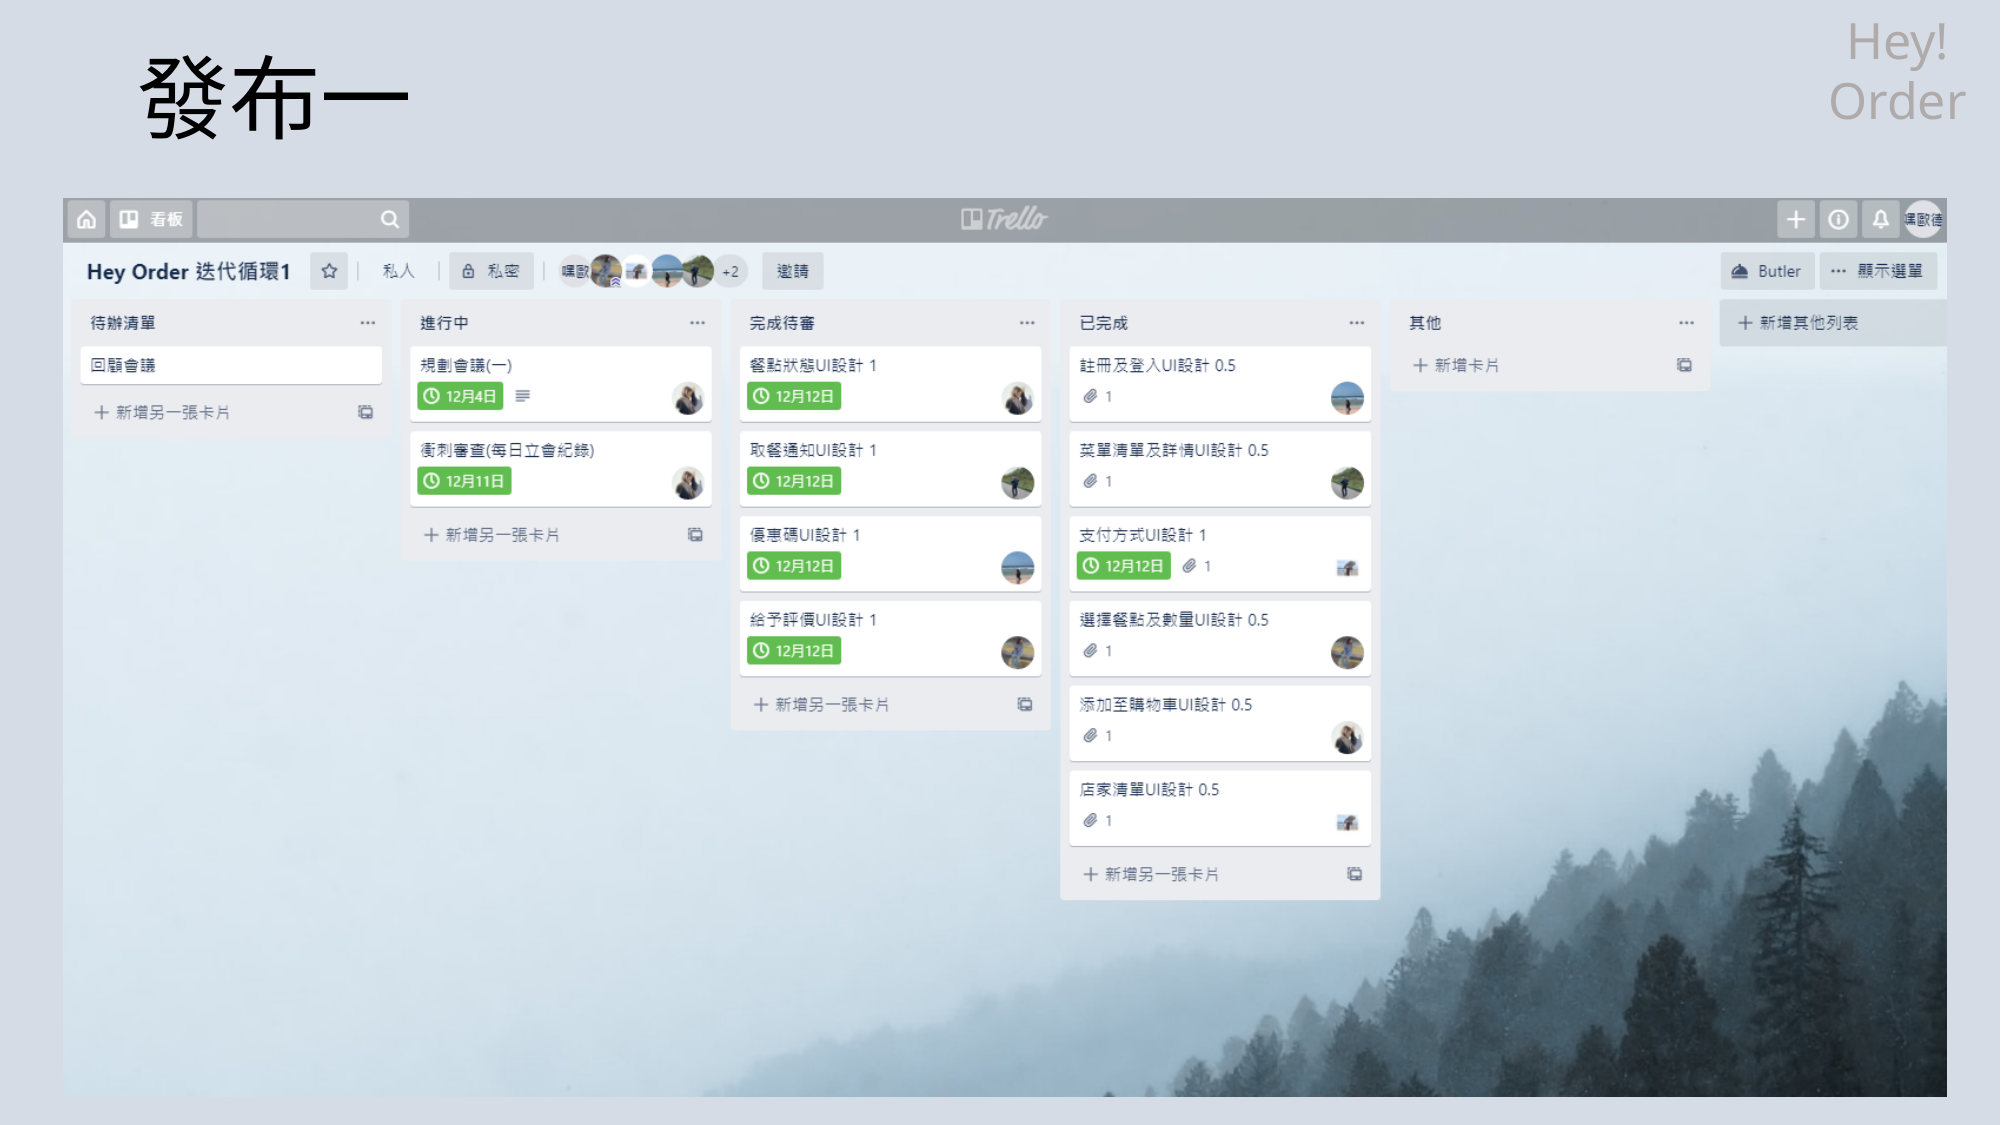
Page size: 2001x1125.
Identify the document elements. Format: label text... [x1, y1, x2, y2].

text_box Hey! Order [1713, 1, 2000, 197]
picture [63, 198, 1947, 1097]
text_box 發布一 [122, 0, 1773, 198]
